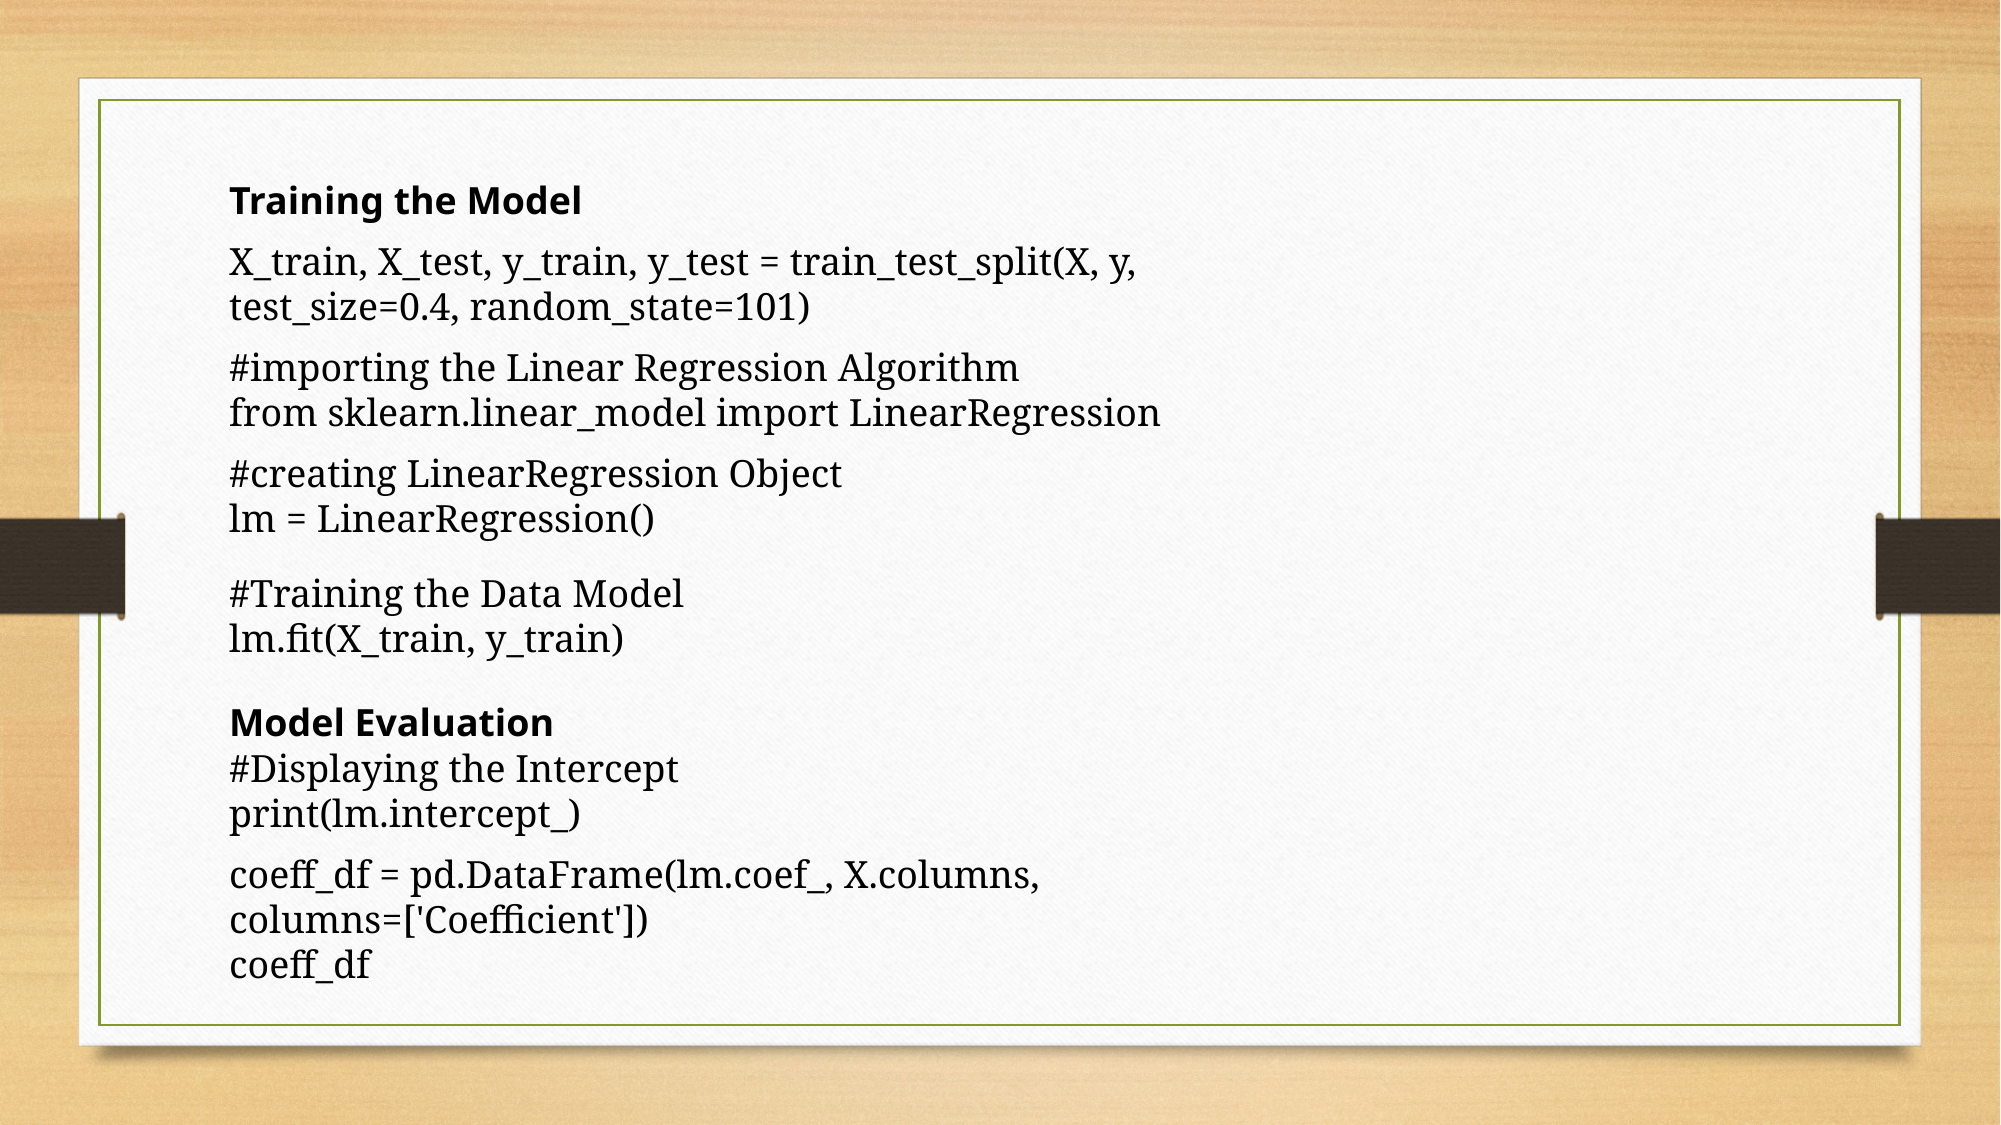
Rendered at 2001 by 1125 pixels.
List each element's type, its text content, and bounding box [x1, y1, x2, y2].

text_box #importing the Linear Regression Algorithm from sklearn.linear_model import LinearRegression [214, 336, 1218, 441]
text_box #creating LinearRegression Object lm = LinearRegression() [214, 442, 1218, 547]
text_box #Training the Data Model lm.fit(X_train, y_train) [214, 562, 1218, 668]
picture [0, 0, 2001, 1125]
text_box #Displaying the Intercept print(lm.intercept_) [214, 737, 1218, 843]
text_box Model Evaluation [214, 691, 1218, 737]
text_box Training the Model [214, 169, 1218, 230]
text_box X_train, X_test, y_train, y_test = train_test_split(X, y, test_size=0.4, random_state=101) [214, 230, 1218, 335]
text_box coeff_df = pd.DataFrame(lm.coef_, X.columns, columns=['Coefficient']) coeff_df [214, 843, 1218, 994]
